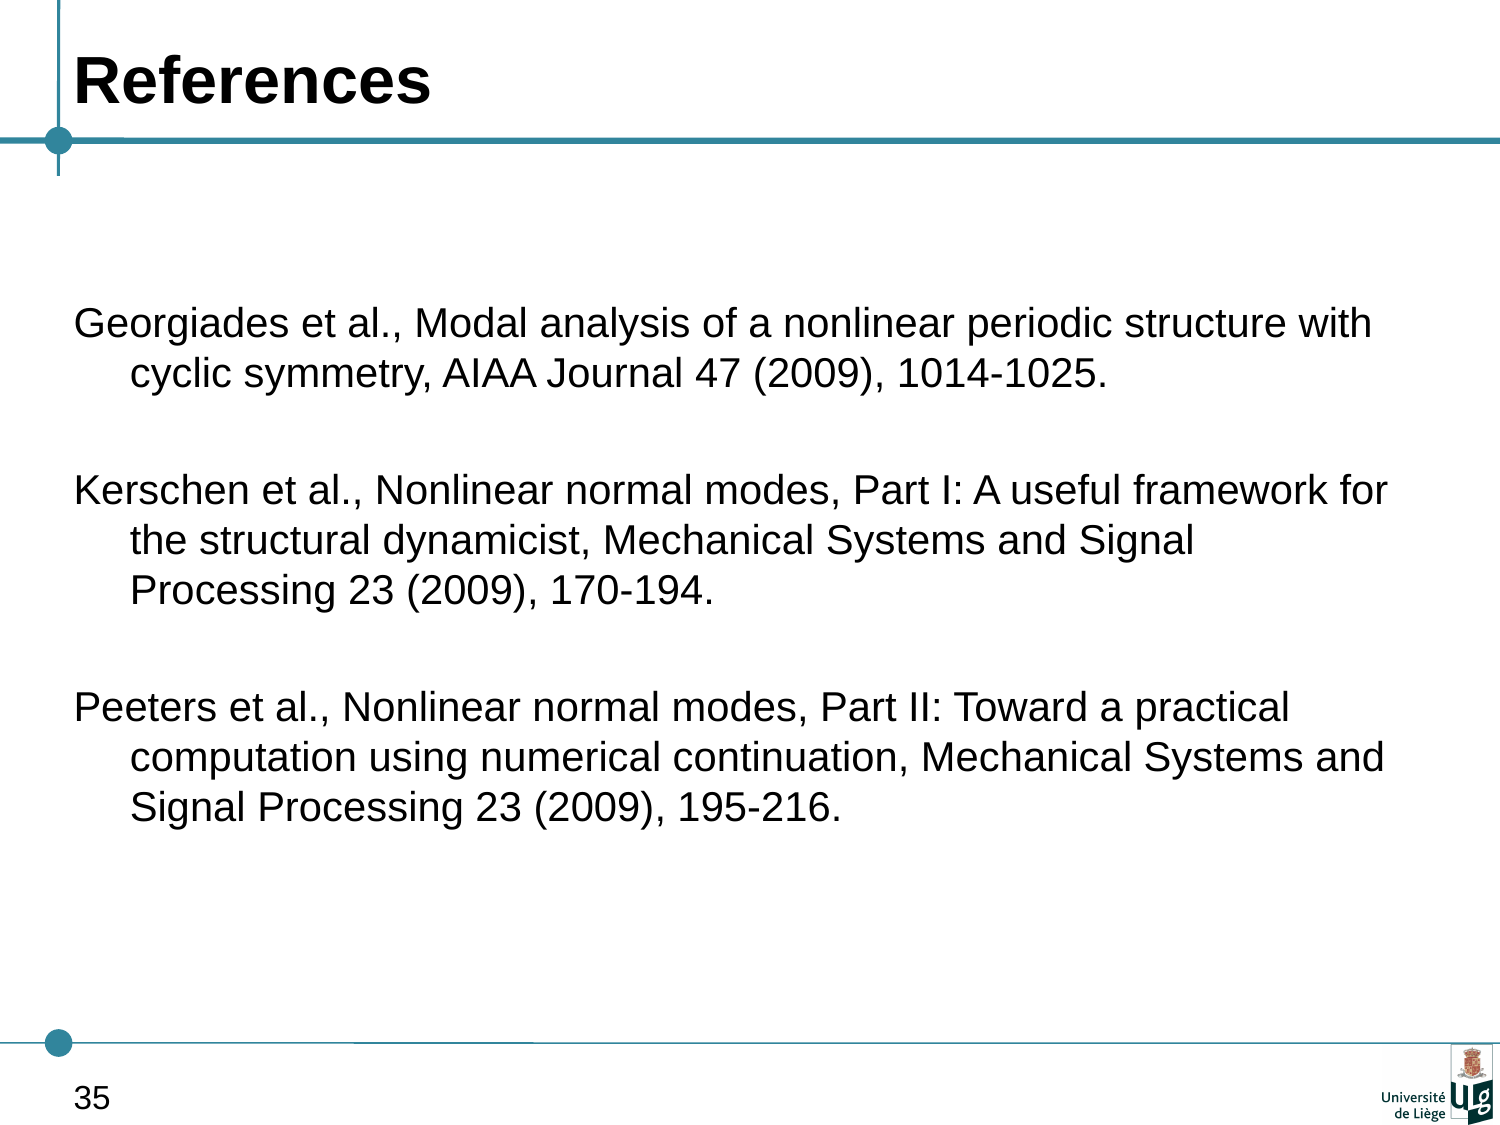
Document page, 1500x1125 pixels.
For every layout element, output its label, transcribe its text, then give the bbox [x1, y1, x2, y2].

picture [1382, 1044, 1493, 1125]
list Georgiades et al., Modal analysis of a nonlinear periodic structure with cyclic symmetry, AIAA Journal 47 (2009), 1014-1025. Kerschen et al., Nonlinear normal modes, Part I: A useful framework for the structural dynamicist, Mechanical Systems and Signal Processing 23 (2009), 170-194. Peeters et al., Nonlinear normal modes, Part II: Toward a practical computation using numerical continuation, Mechanical Systems and Signal Processing 23 (2009), 195-216. [58, 288, 1412, 1118]
slide_number 35 [58, 1078, 153, 1115]
title References [58, 23, 1500, 131]
